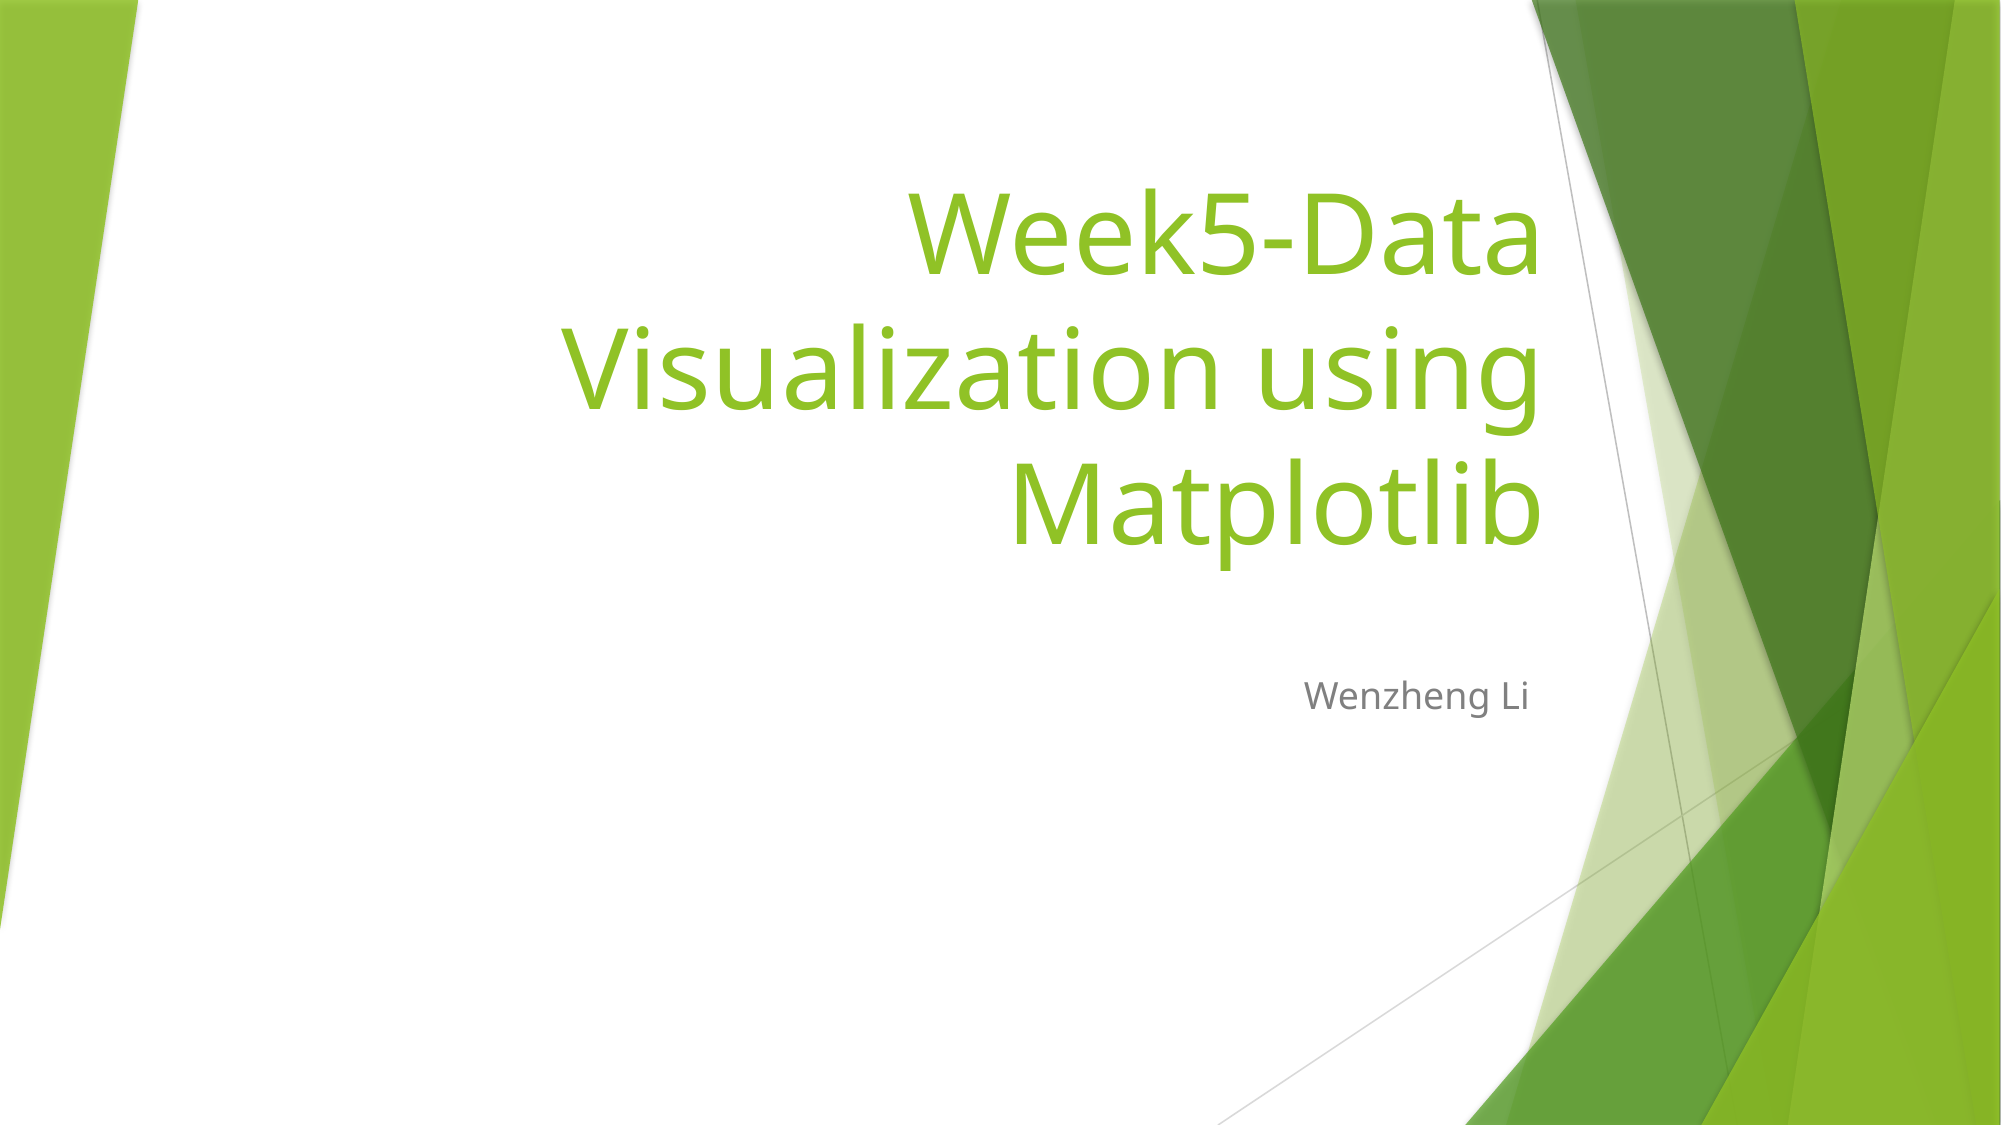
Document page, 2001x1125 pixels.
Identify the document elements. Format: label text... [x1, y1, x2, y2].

title Week5-Data Visualization using Matplotlib [247, 394, 1561, 575]
subtitle Wenzheng Li [247, 664, 1546, 845]
